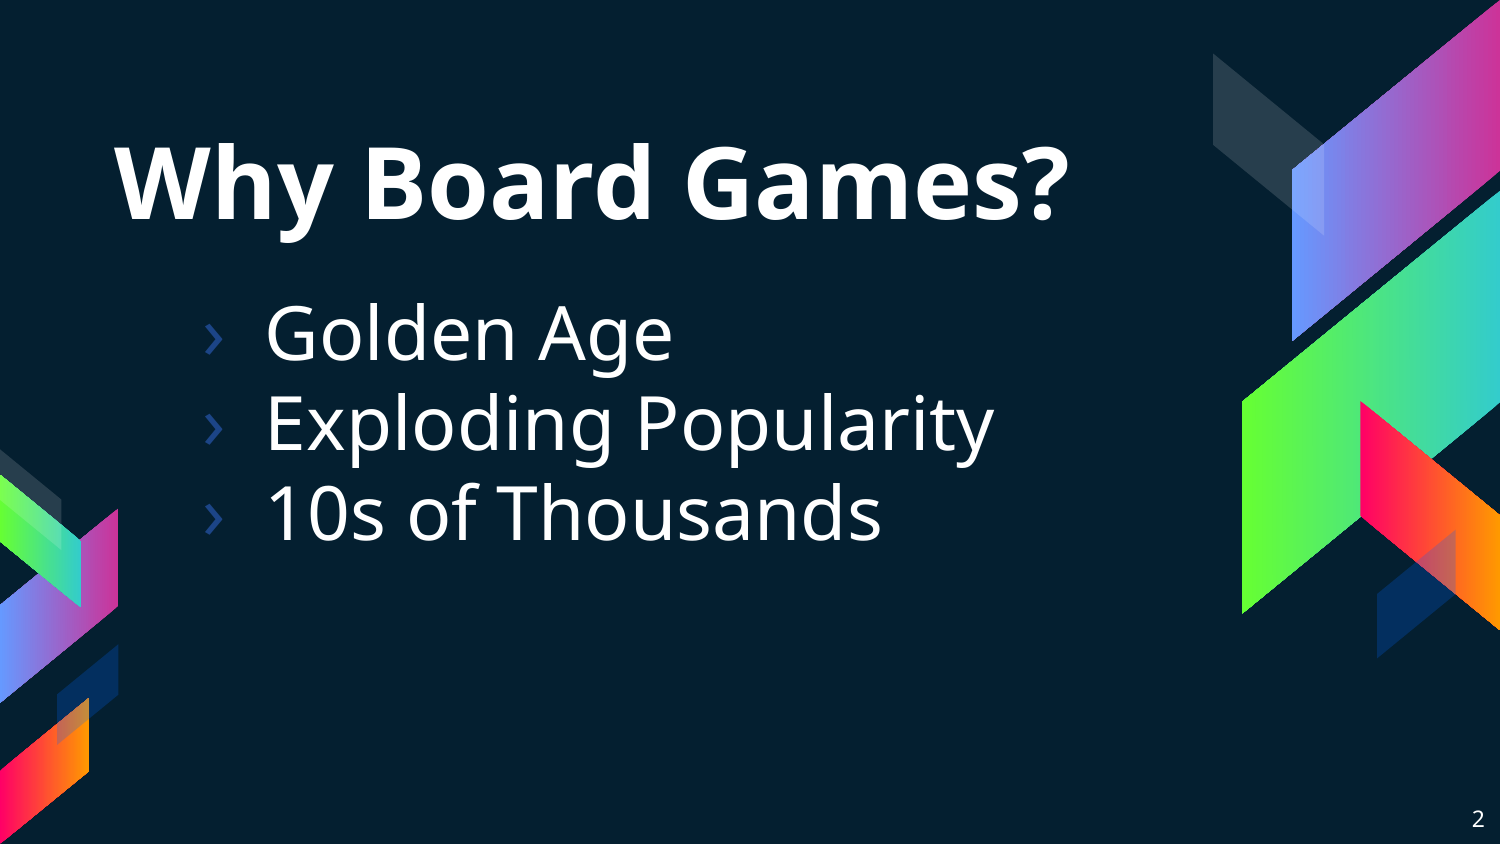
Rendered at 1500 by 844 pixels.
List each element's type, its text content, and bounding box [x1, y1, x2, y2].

title Why Board Games? [99, 121, 1155, 255]
slide_number 2 [1403, 789, 1500, 844]
list Golden Age Exploding Popularity 10s of Thousands [175, 270, 1155, 725]
